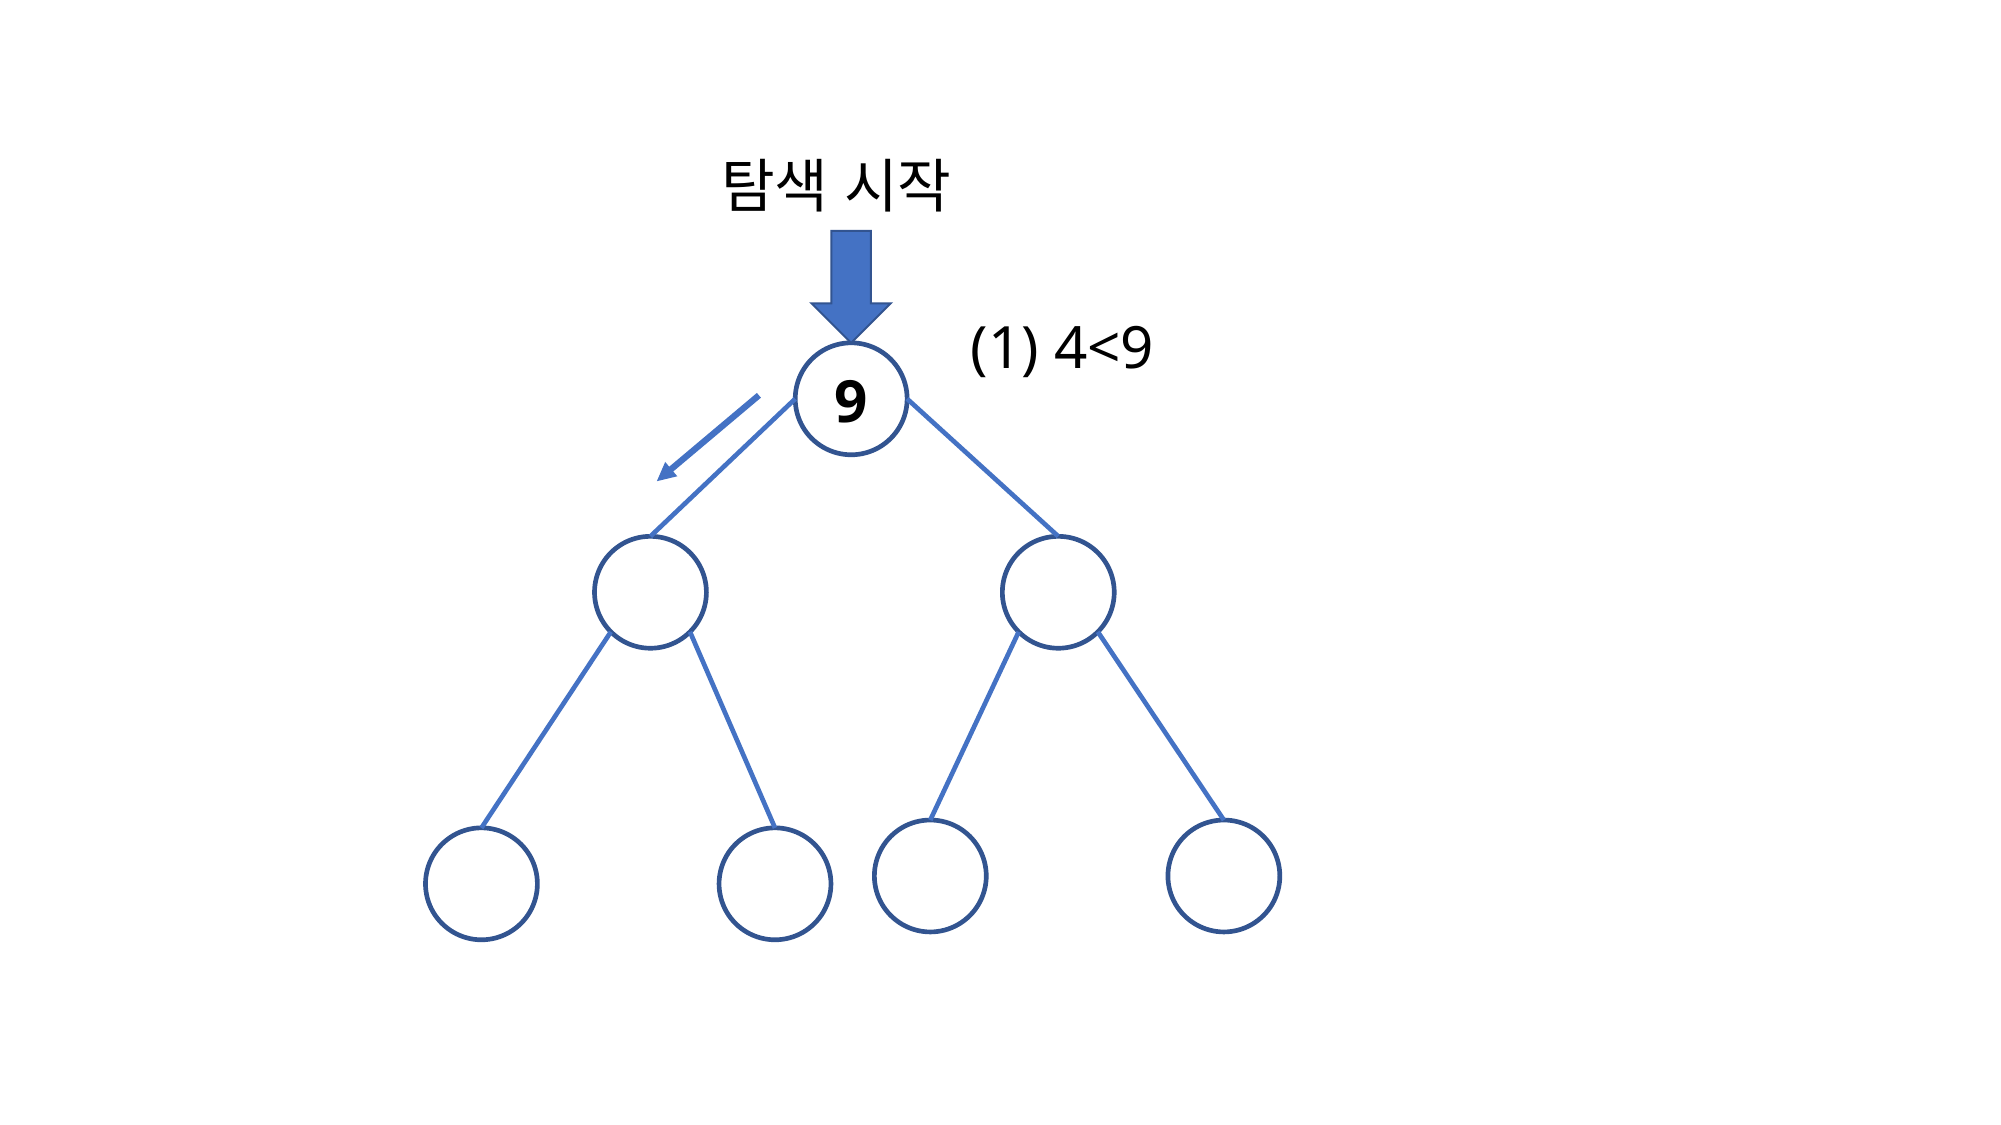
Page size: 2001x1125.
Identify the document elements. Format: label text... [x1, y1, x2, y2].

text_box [656, 395, 759, 482]
text_box [873, 819, 988, 933]
text_box [593, 535, 708, 650]
text_box (1) 4<9 [956, 303, 1273, 388]
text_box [690, 631, 776, 828]
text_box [481, 631, 611, 828]
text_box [907, 398, 1059, 537]
text_box [1166, 819, 1281, 933]
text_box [930, 631, 1019, 821]
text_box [1097, 631, 1224, 821]
text_box [1001, 535, 1116, 650]
text_box 9 [794, 341, 909, 456]
text_box 탐색 시작 [706, 142, 1023, 227]
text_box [650, 398, 796, 537]
text_box [809, 229, 894, 345]
text_box [424, 826, 539, 941]
text_box [718, 826, 832, 941]
